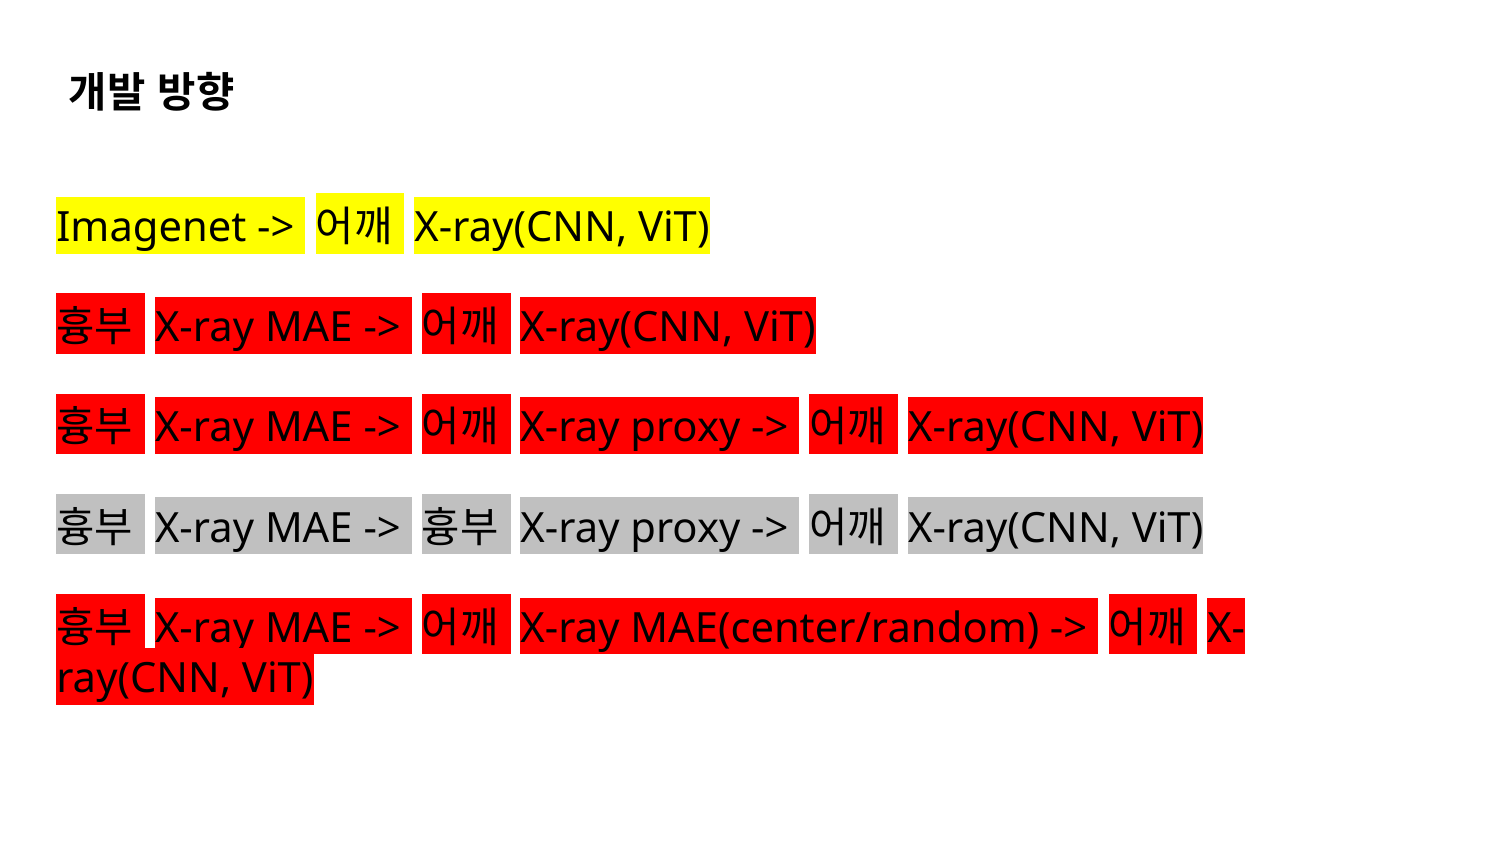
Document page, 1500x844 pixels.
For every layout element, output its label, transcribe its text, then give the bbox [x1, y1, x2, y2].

title Imagenet -> 어깨 X-ray(CNN, ViT) 흉부 X-ray MAE -> 어깨 X-ray(CNN, ViT) 흉부 X-ray MAE -> 어깨 X-ray proxy -> 어깨 X-ray(CNN, ViT) 흉부 X-ray MAE -> 흉부 X-ray proxy -> 어깨 X-ray(CNN, ViT) 흉부 X-ray MAE -> 어깨 X-ray MAE(center/random) -> 어깨 X-ray(CNN, ViT) [41, 184, 1393, 785]
text_box 개발 방향 [54, 58, 805, 124]
